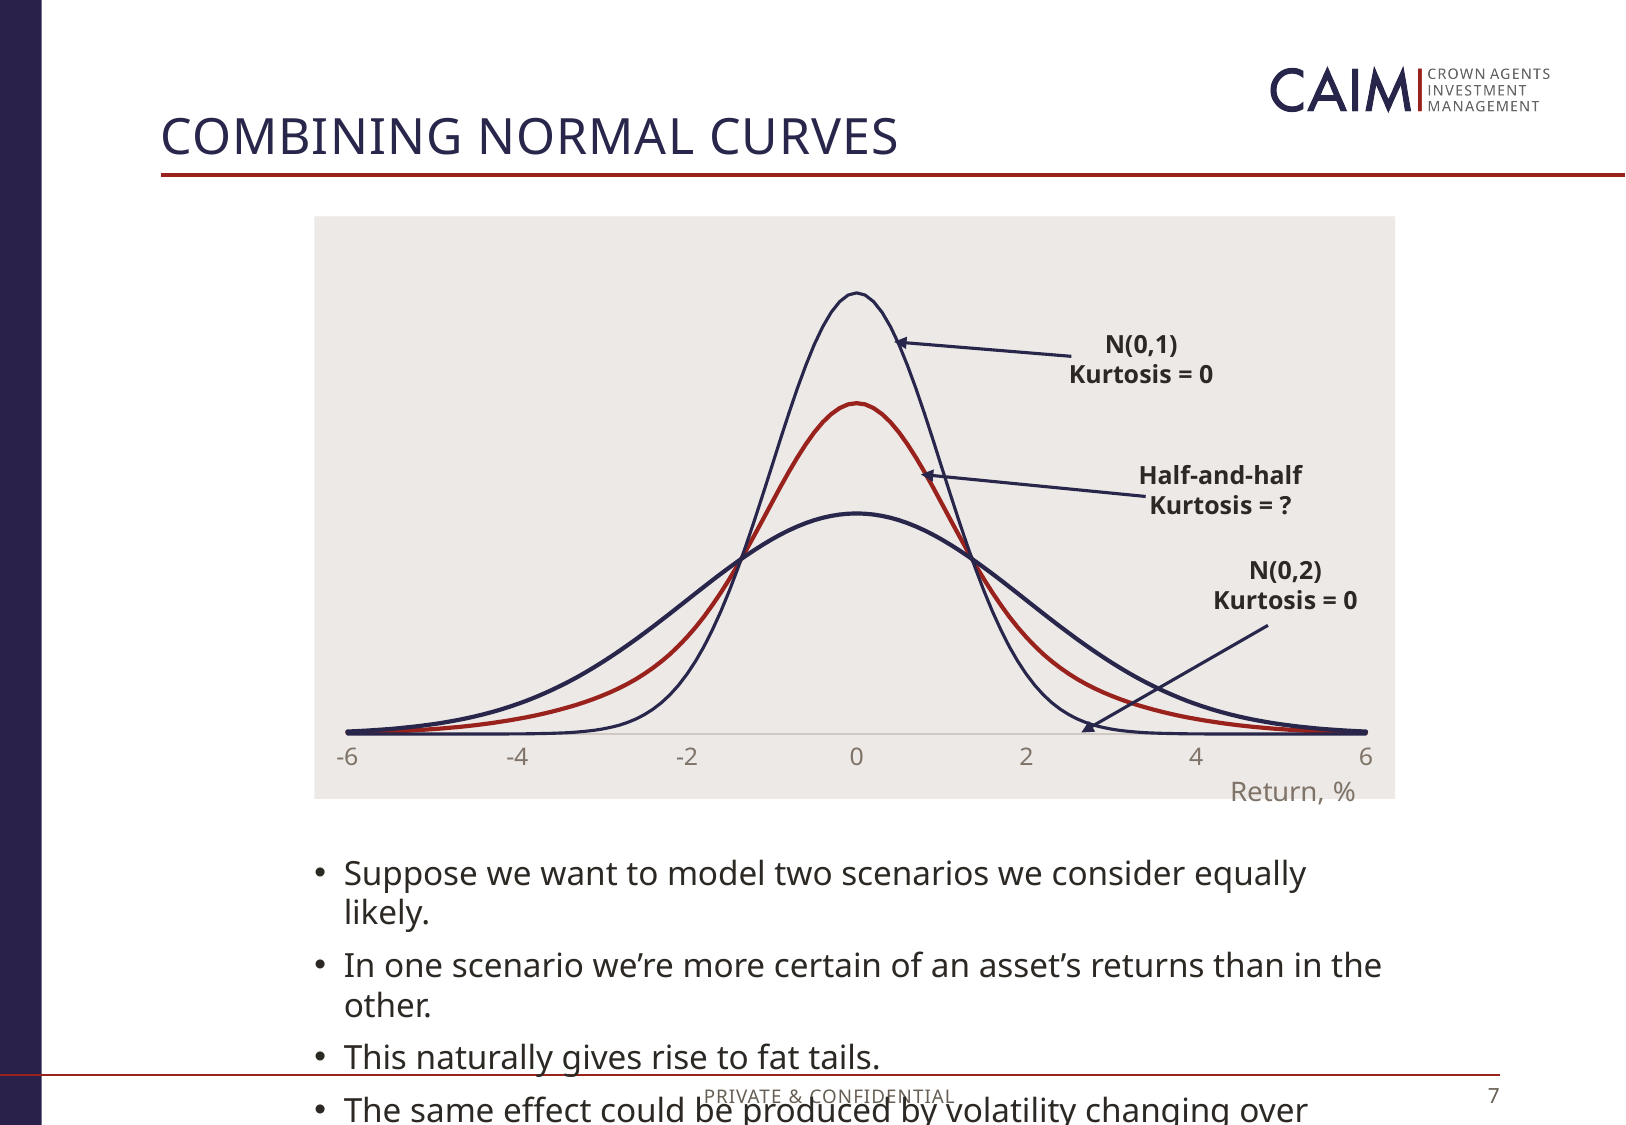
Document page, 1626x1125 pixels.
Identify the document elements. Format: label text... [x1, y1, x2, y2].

picture [1253, 61, 1555, 128]
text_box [1081, 625, 1268, 733]
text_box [920, 474, 1146, 497]
chart [314, 216, 1396, 818]
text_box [894, 341, 1072, 357]
text_box Suppose we want to model two scenarios we consider equally likely. In one scenario we’re more certain of an asset’s returns than in the other. This naturally gives rise to fat tails. The same effect could be produced by volatility changing over time. [314, 851, 1396, 1125]
title Combining normal curves [160, 109, 1197, 166]
